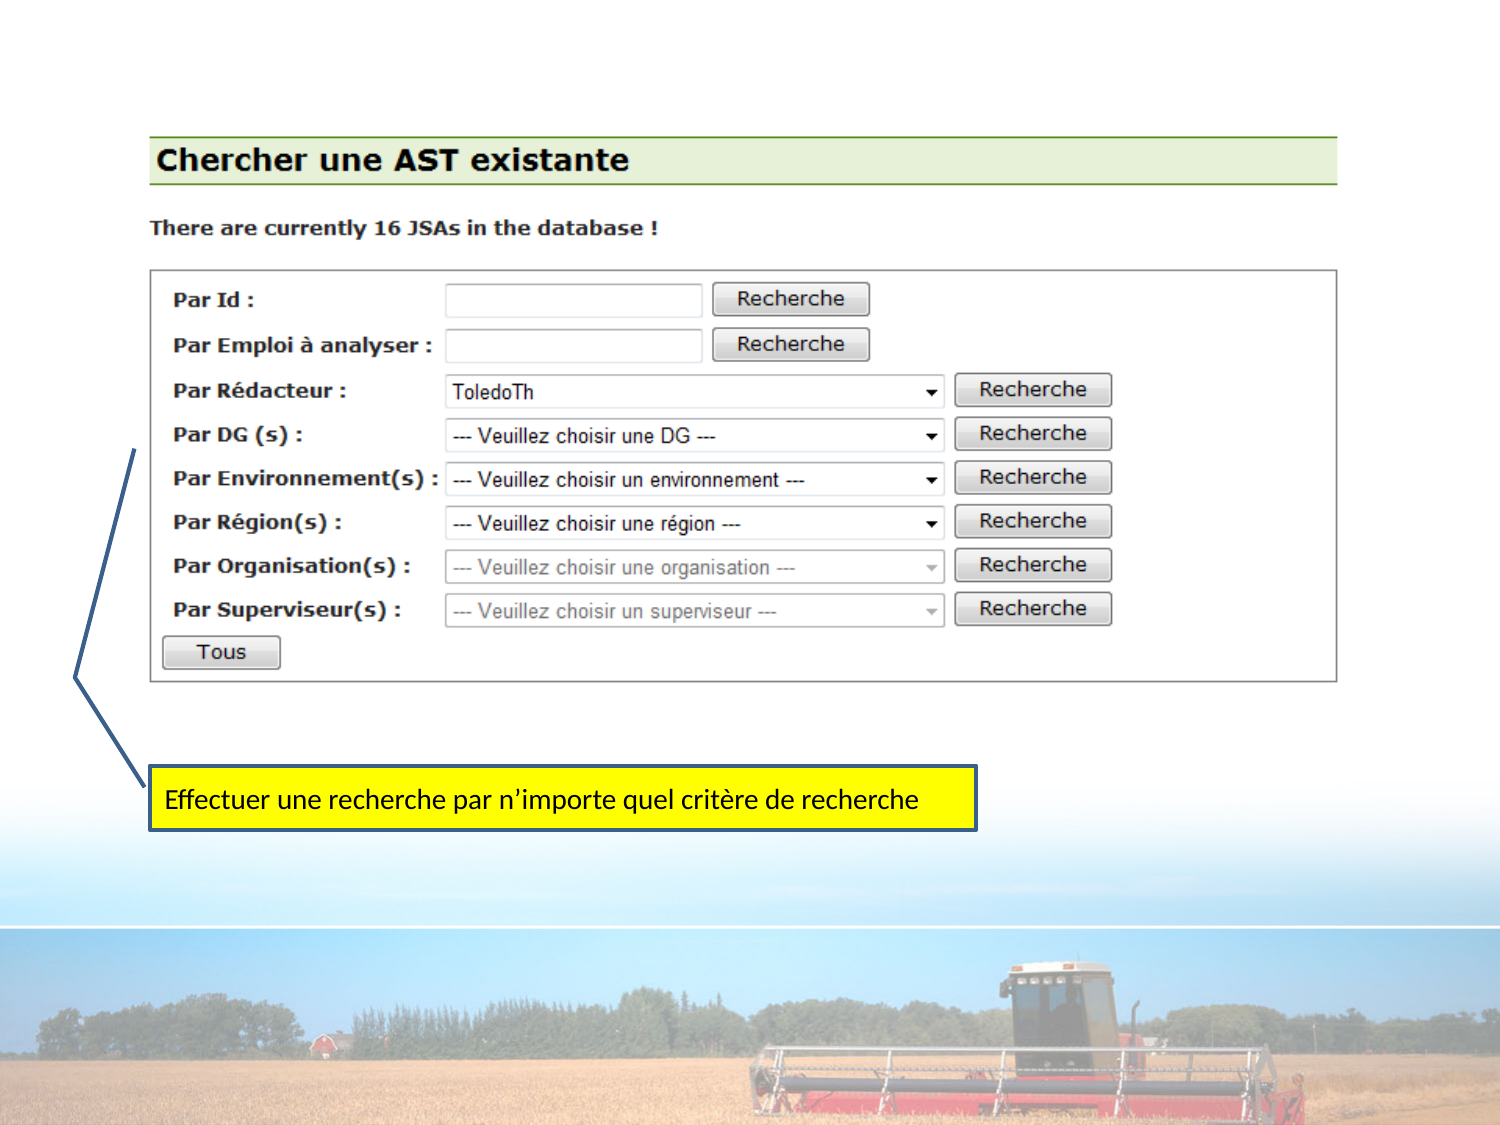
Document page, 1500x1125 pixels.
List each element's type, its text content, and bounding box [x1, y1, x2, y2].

text_box Effectuer une recherche par n’importe quel critère de recherche [72, 448, 147, 789]
text_box Effectuer une recherche par n’importe quel critère de recherche [148, 764, 978, 832]
picture [0, 0, 1500, 1125]
